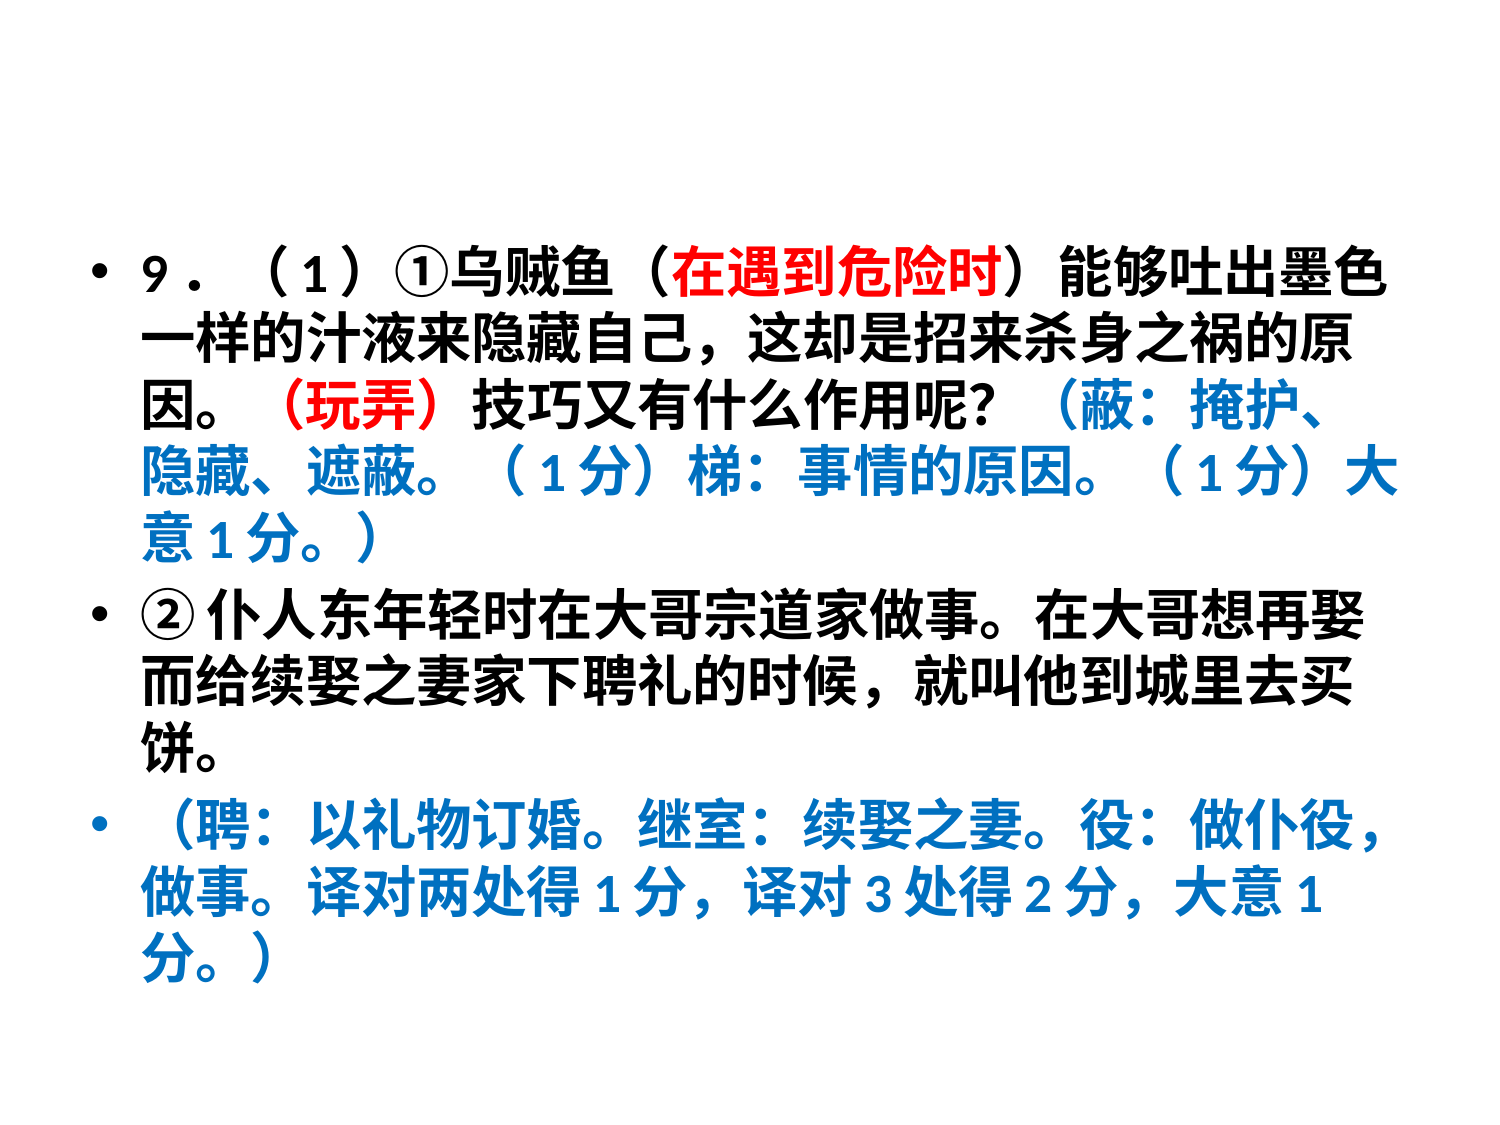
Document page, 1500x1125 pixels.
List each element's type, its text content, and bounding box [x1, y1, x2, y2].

list 9．（1）①乌贼鱼（在遇到危险时）能够吐出墨色一样的汁液来隐藏自己，这却是招来杀身之祸的原因。（玩弄）技巧又有什么作用呢？（蔽：掩护、隐藏、遮蔽。（1分）梯：事情的原因。（1分）大意1分。） ②仆人东年轻时在大哥宗道家做事。在大哥想再娶而给续娶之妻家下聘礼的时候，就叫他到城里去买饼。 （聘：以礼物订婚。继室：续娶之妻。役：做仆役，做事。译对两处得1分，译对3处得2分，大意1分。） [75, 152, 1425, 1005]
